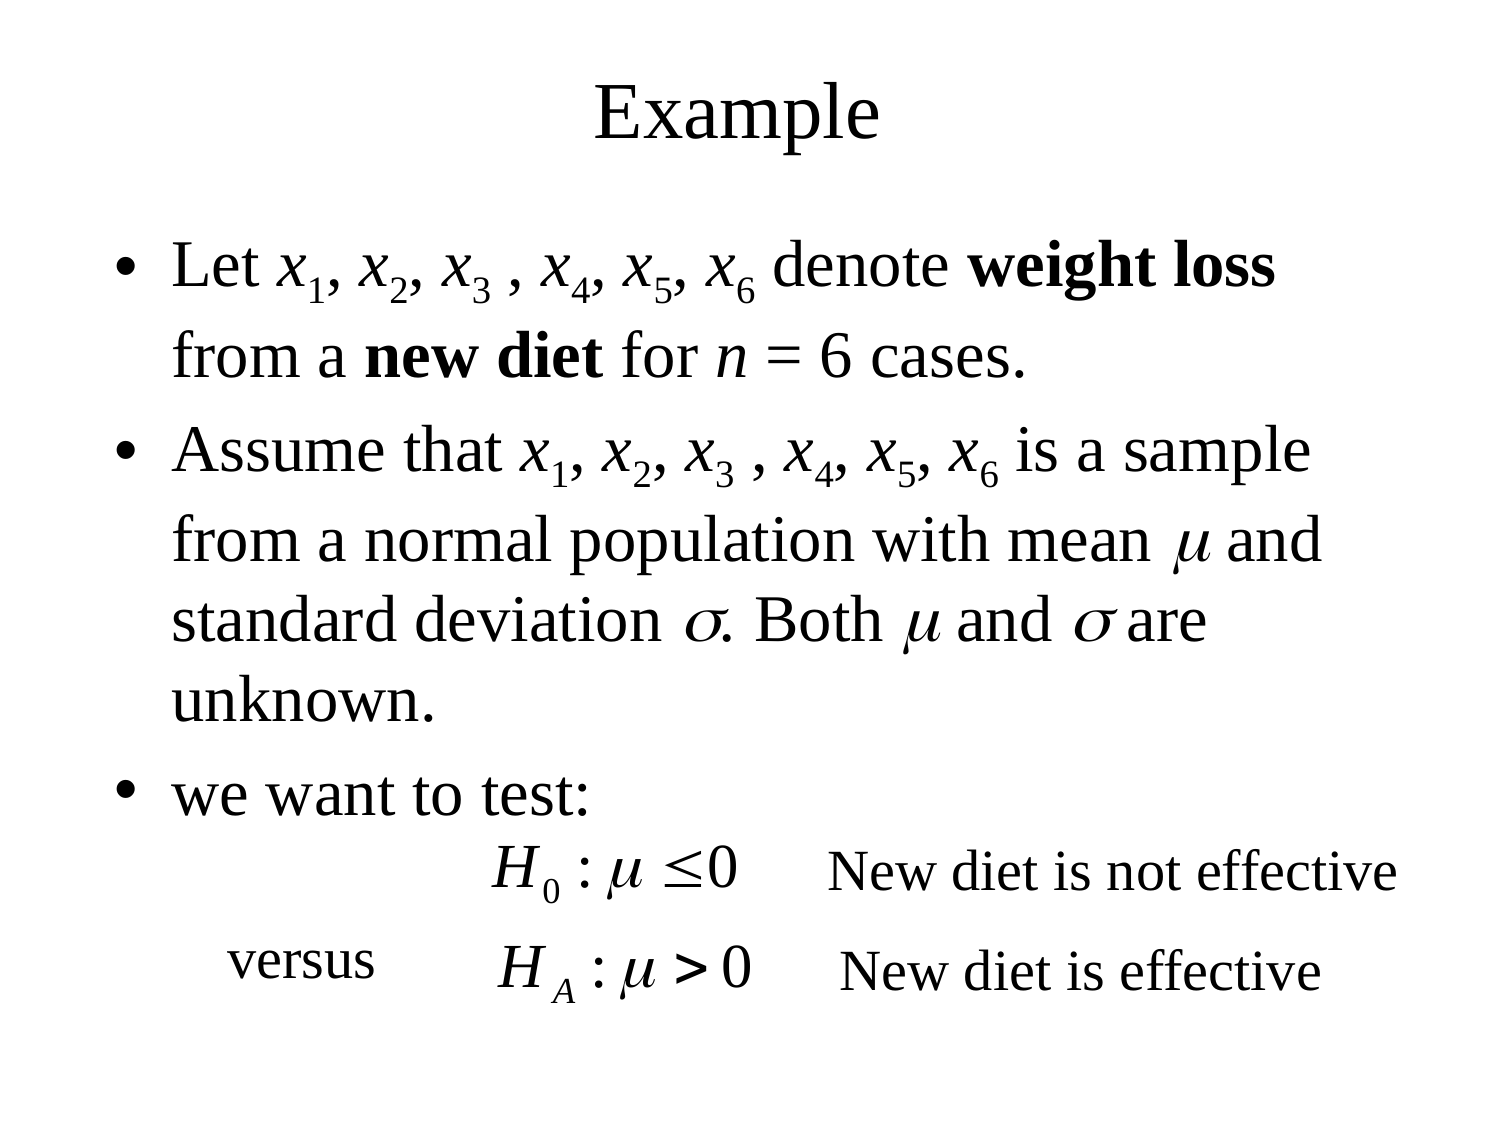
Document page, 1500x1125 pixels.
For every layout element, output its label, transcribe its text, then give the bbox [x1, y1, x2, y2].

text_box versus [212, 912, 413, 998]
list Let x1, x2, x3 , x4, x5, x6 denote weight loss from a new diet for n = 6 cases. Assume that x1, x2, x3 , x4, x5, x6 is a sample from a normal population with mean m and standard deviation s. Both m and s are unknown. we want to test: [99, 212, 1375, 1075]
text_box New diet is not effective [812, 825, 1438, 910]
title Example [99, 50, 1375, 163]
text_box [487, 924, 765, 1014]
text_box New diet is effective [825, 924, 1450, 1010]
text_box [480, 824, 748, 920]
